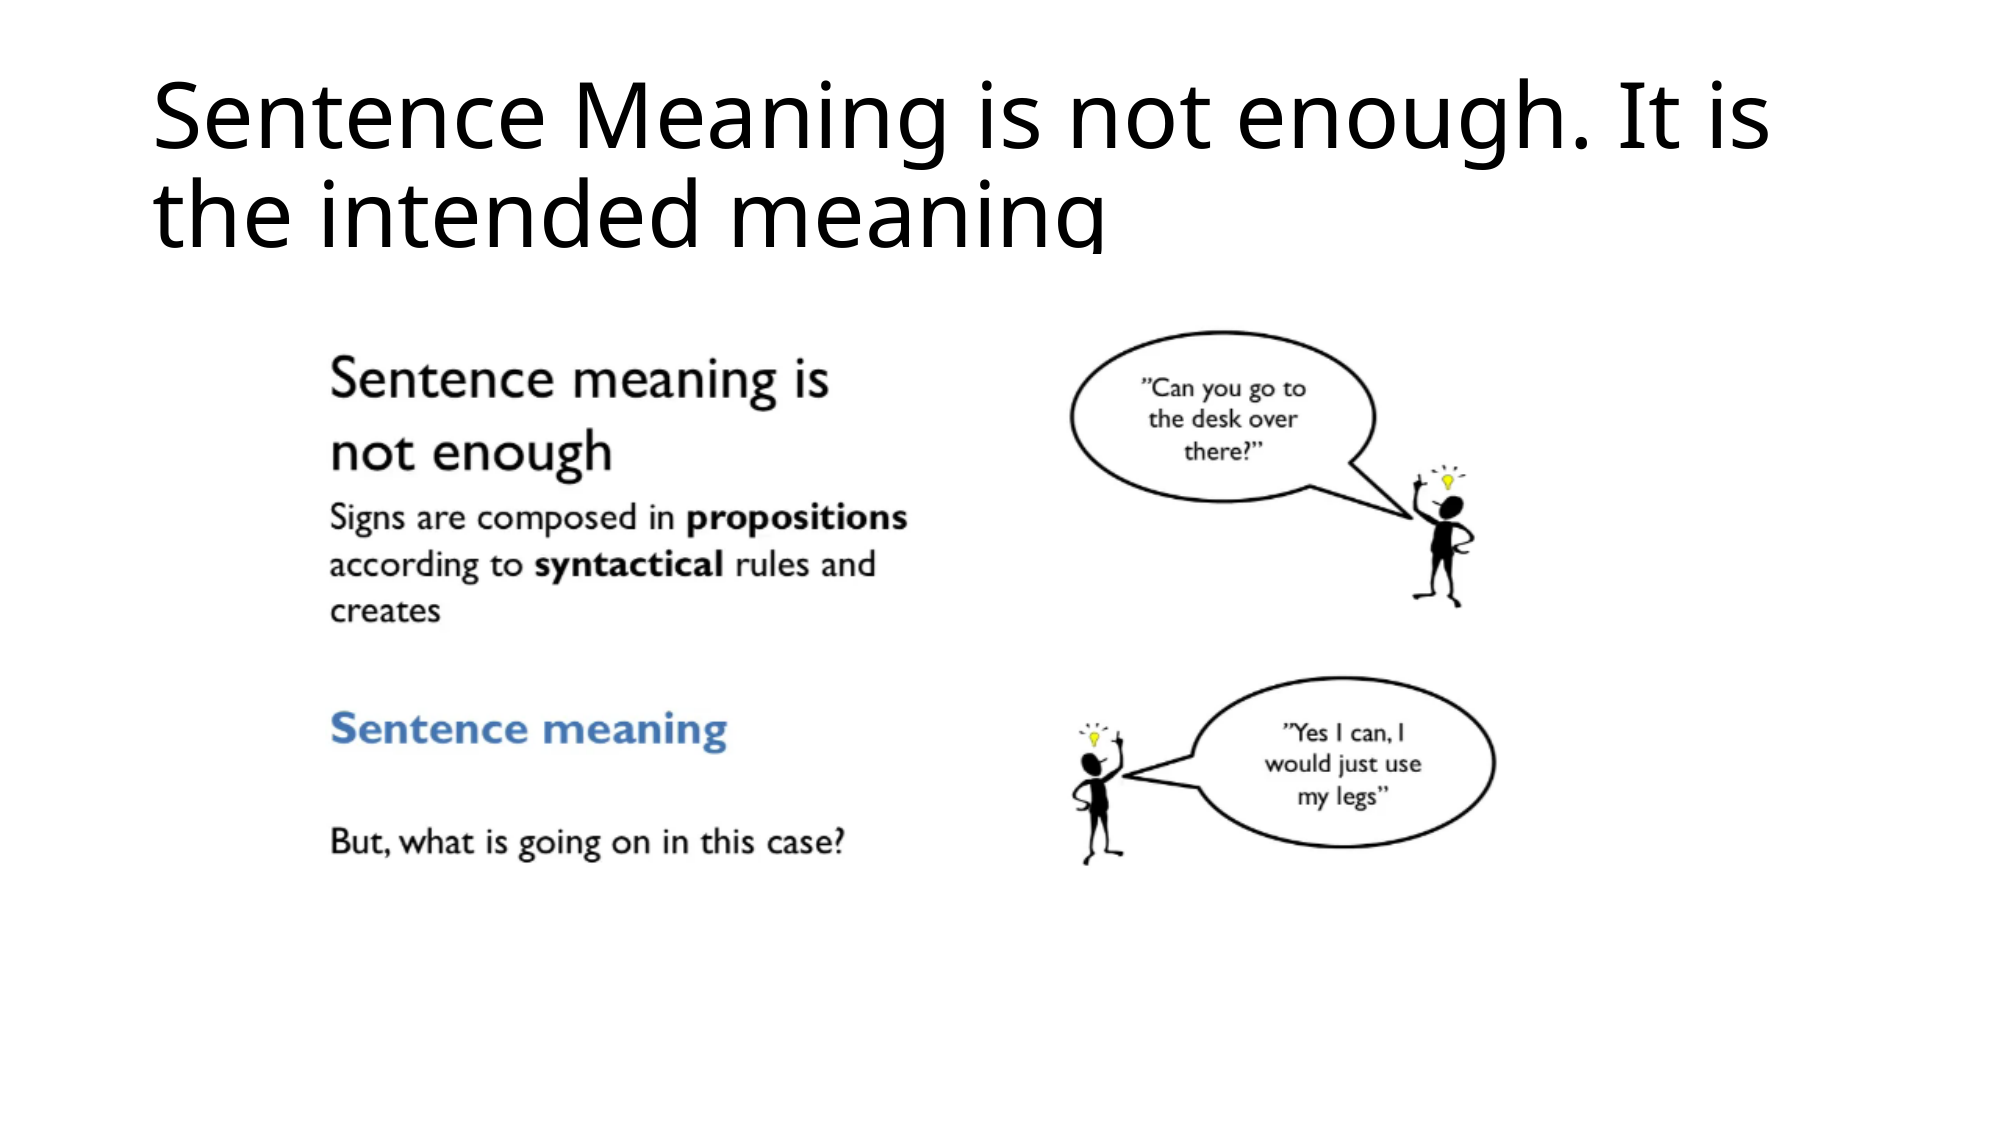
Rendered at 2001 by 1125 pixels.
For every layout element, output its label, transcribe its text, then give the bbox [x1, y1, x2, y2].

title Sentence Meaning is not enough. It is the intended meaning [137, 59, 1863, 278]
picture [249, 254, 1503, 941]
